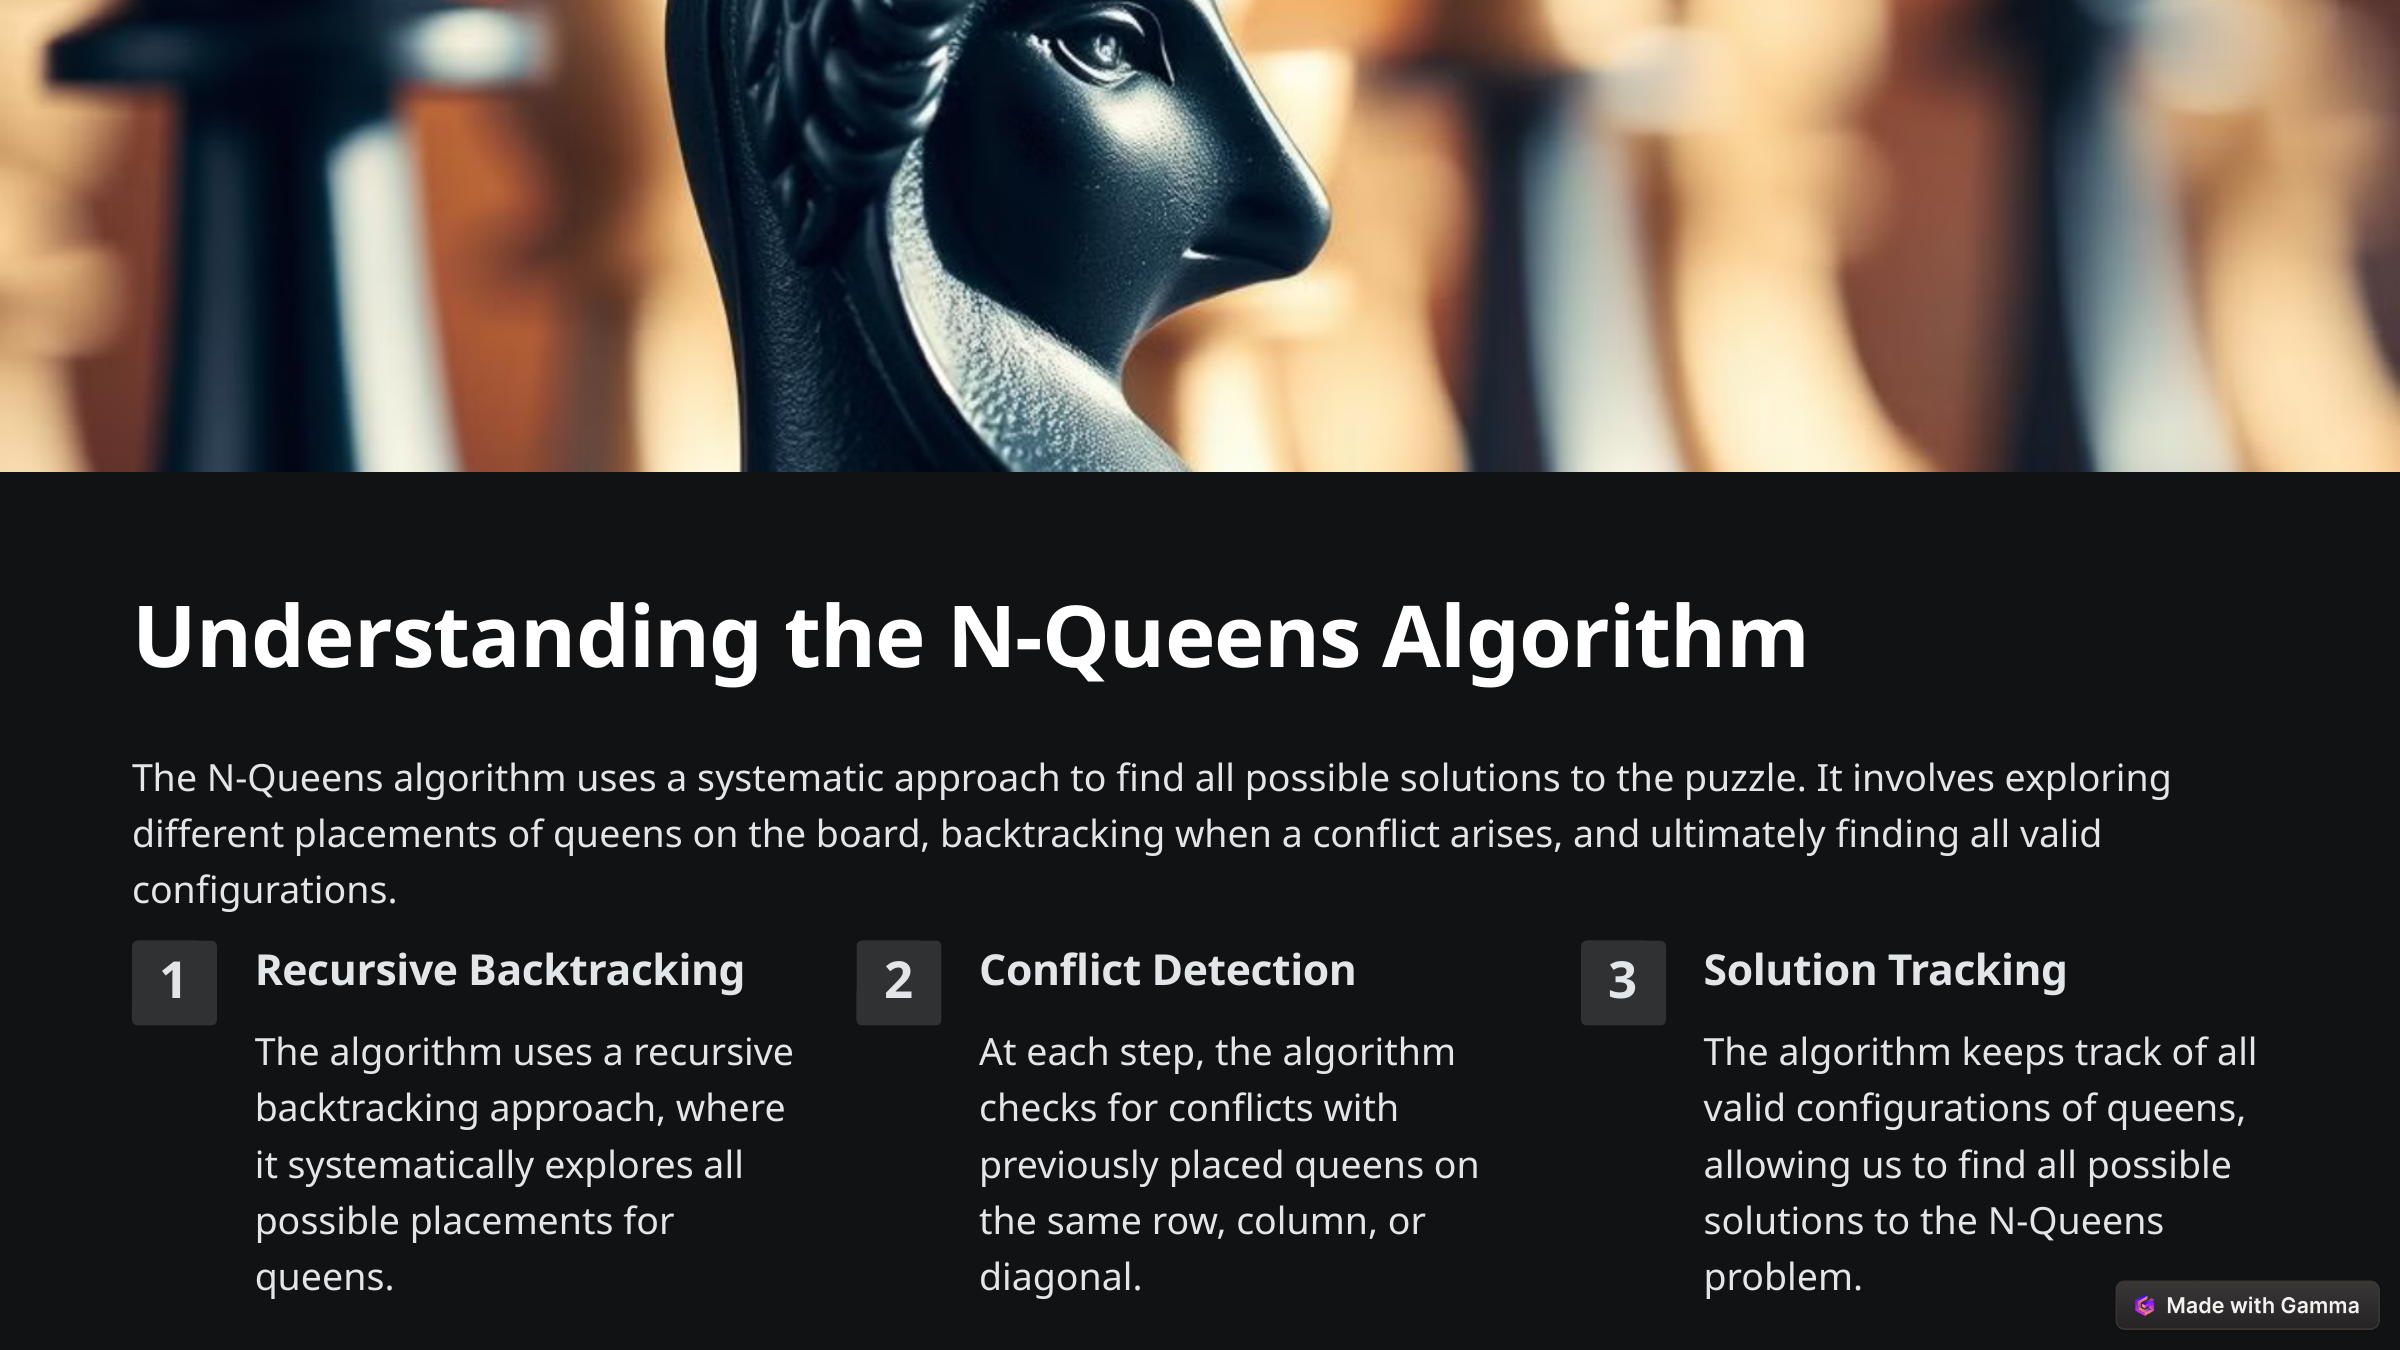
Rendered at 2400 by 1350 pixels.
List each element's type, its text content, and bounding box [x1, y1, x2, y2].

picture [2106, 1271, 2389, 1339]
picture [0, 0, 2400, 472]
text_box 1 [164, 957, 185, 1009]
text_box [131, 940, 217, 1026]
text_box [1581, 940, 1667, 1026]
text_box The algorithm uses a recursive backtracking approach, where it systematically explores all possible placements for queens. [254, 1016, 819, 1244]
text_box Conflict Detection [979, 940, 1409, 995]
text_box 2 [884, 957, 914, 1009]
text_box Solution Tracking [1703, 940, 2133, 995]
text_box Recursive Backtracking [254, 940, 779, 995]
text_box At each step, the algorithm checks for conflicts with previously placed queens on the same row, column, or diagonal. [979, 1016, 1544, 1244]
text_box 3 [1608, 957, 1639, 1009]
text_box Understanding the N-Queens Algorithm [132, 578, 1907, 686]
text_box [856, 940, 942, 1026]
text_box The algorithm keeps track of all valid configurations of queens, allowing us to find all possible solutions to the N-Queens problem. [1703, 1016, 2268, 1244]
text_box The N-Queens algorithm uses a systematic approach to find all possible solutions to the puzzle. It involves exploring different placements of queens on the board, backtracking when a conflict arises, and ultimately finding all valid configurations. [132, 742, 2268, 856]
